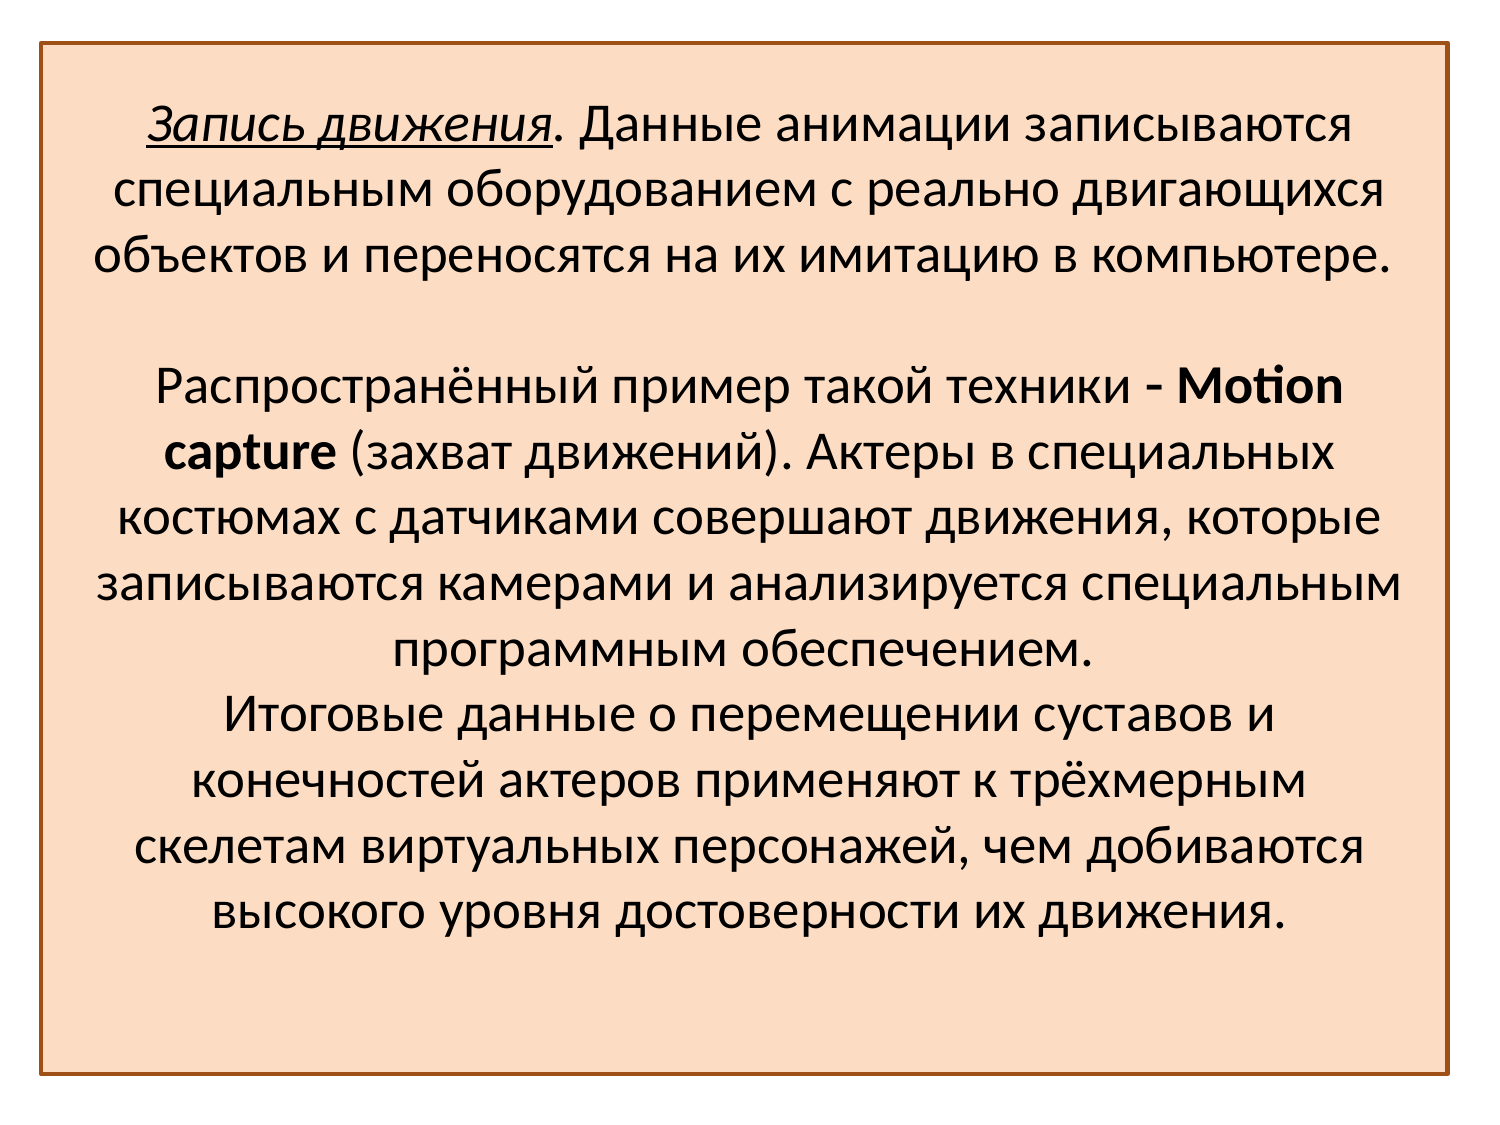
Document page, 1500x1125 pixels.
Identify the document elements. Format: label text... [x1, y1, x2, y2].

text_box [39, 41, 1450, 1076]
title Запись движения. Данные анимации записываются специальным оборудованием с реально двигающихся объектов и переносятся на их имитацию в компьютере. Распространённый пример такой техники  Motion capture (захват движений). Актеры в специальных костюмах с датчиками совершают движения, которые записываются камерами и анализируется специальным программным обеспечением. Итоговые данные о перемещении суставов и конечностей актеров применяют к трёхмерным скелетам виртуальных персонажей, чем добиваются высокого уровня достоверности их движения. [75, 45, 1425, 1047]
